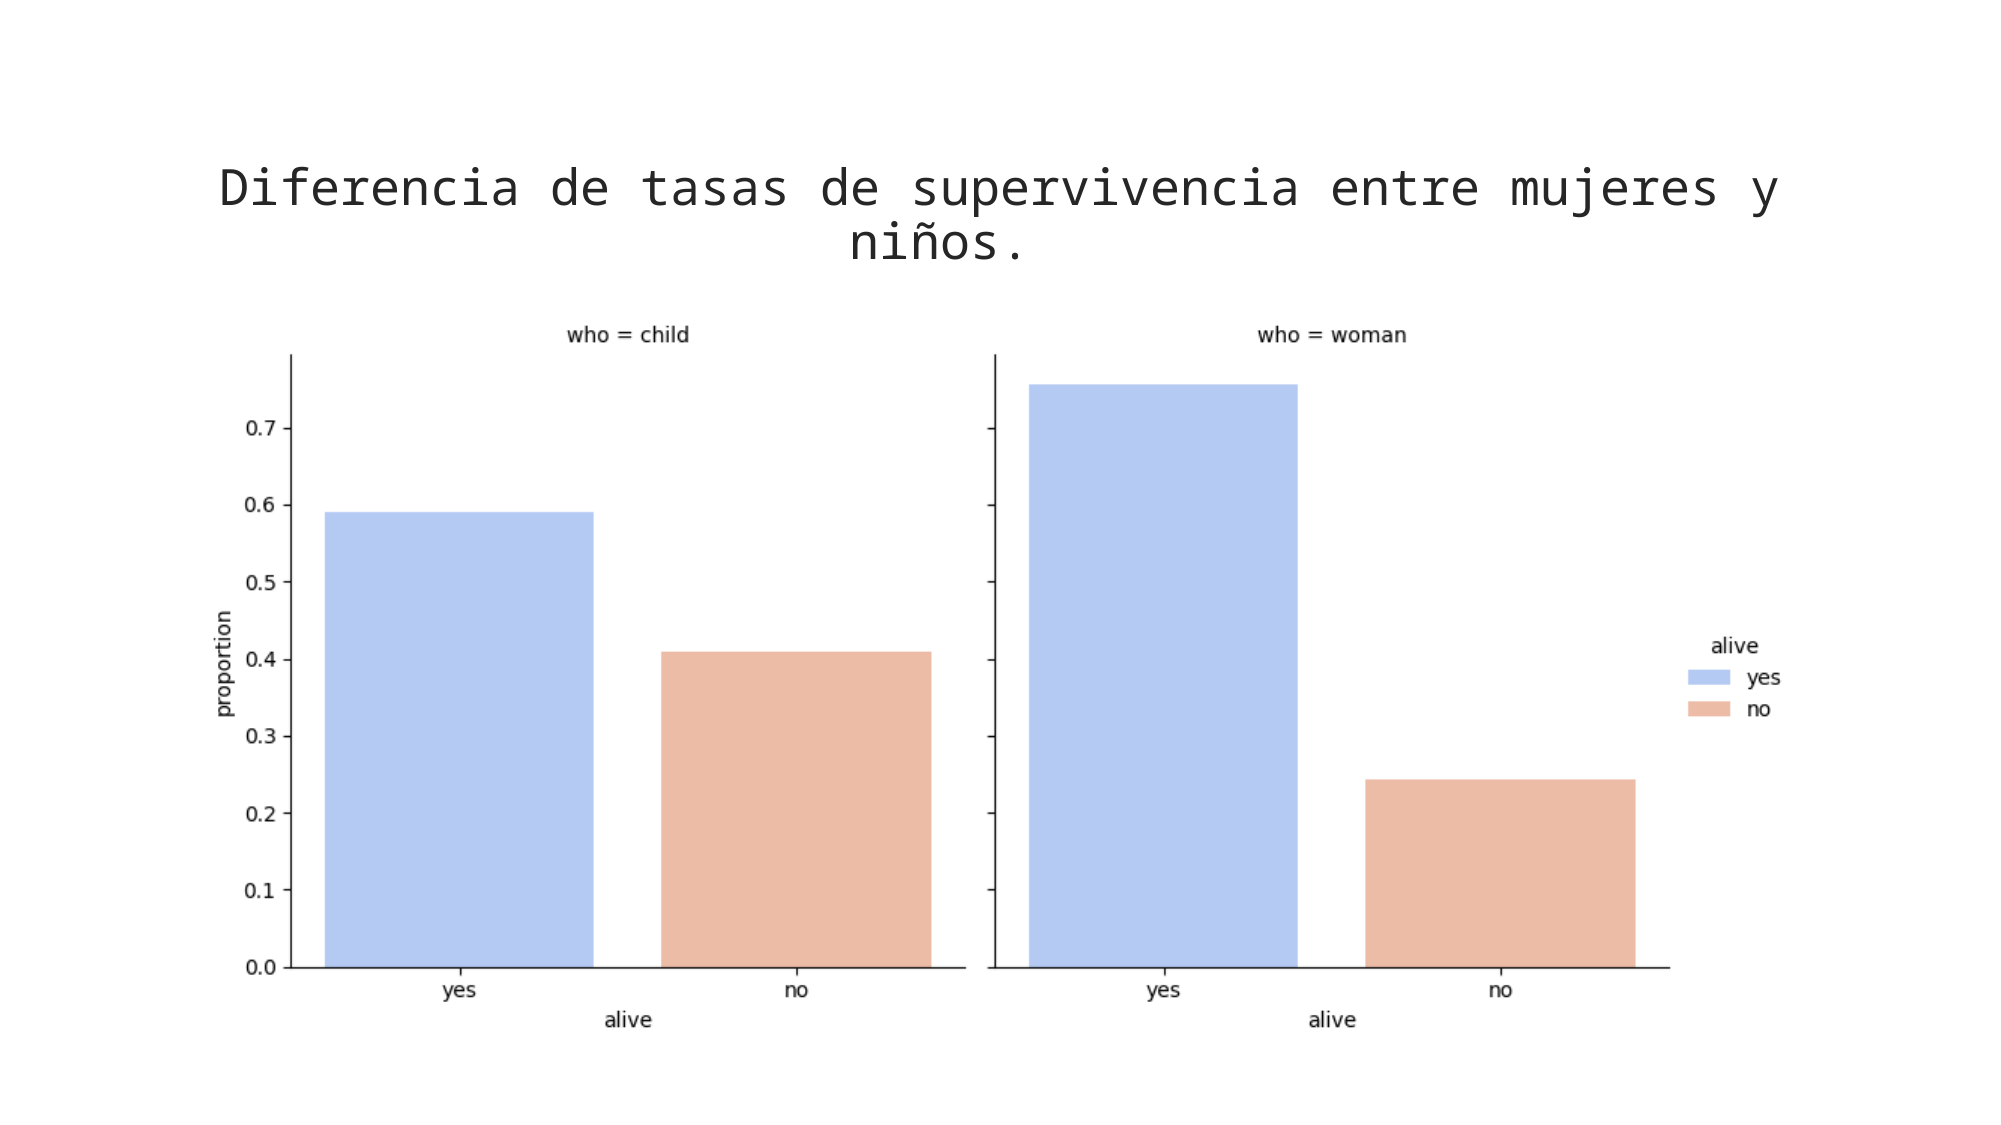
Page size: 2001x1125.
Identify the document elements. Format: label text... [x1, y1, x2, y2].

picture [199, 311, 1801, 1047]
list Diferencia de tasas de supervivencia entre mujeres y niños. [107, 155, 1893, 312]
